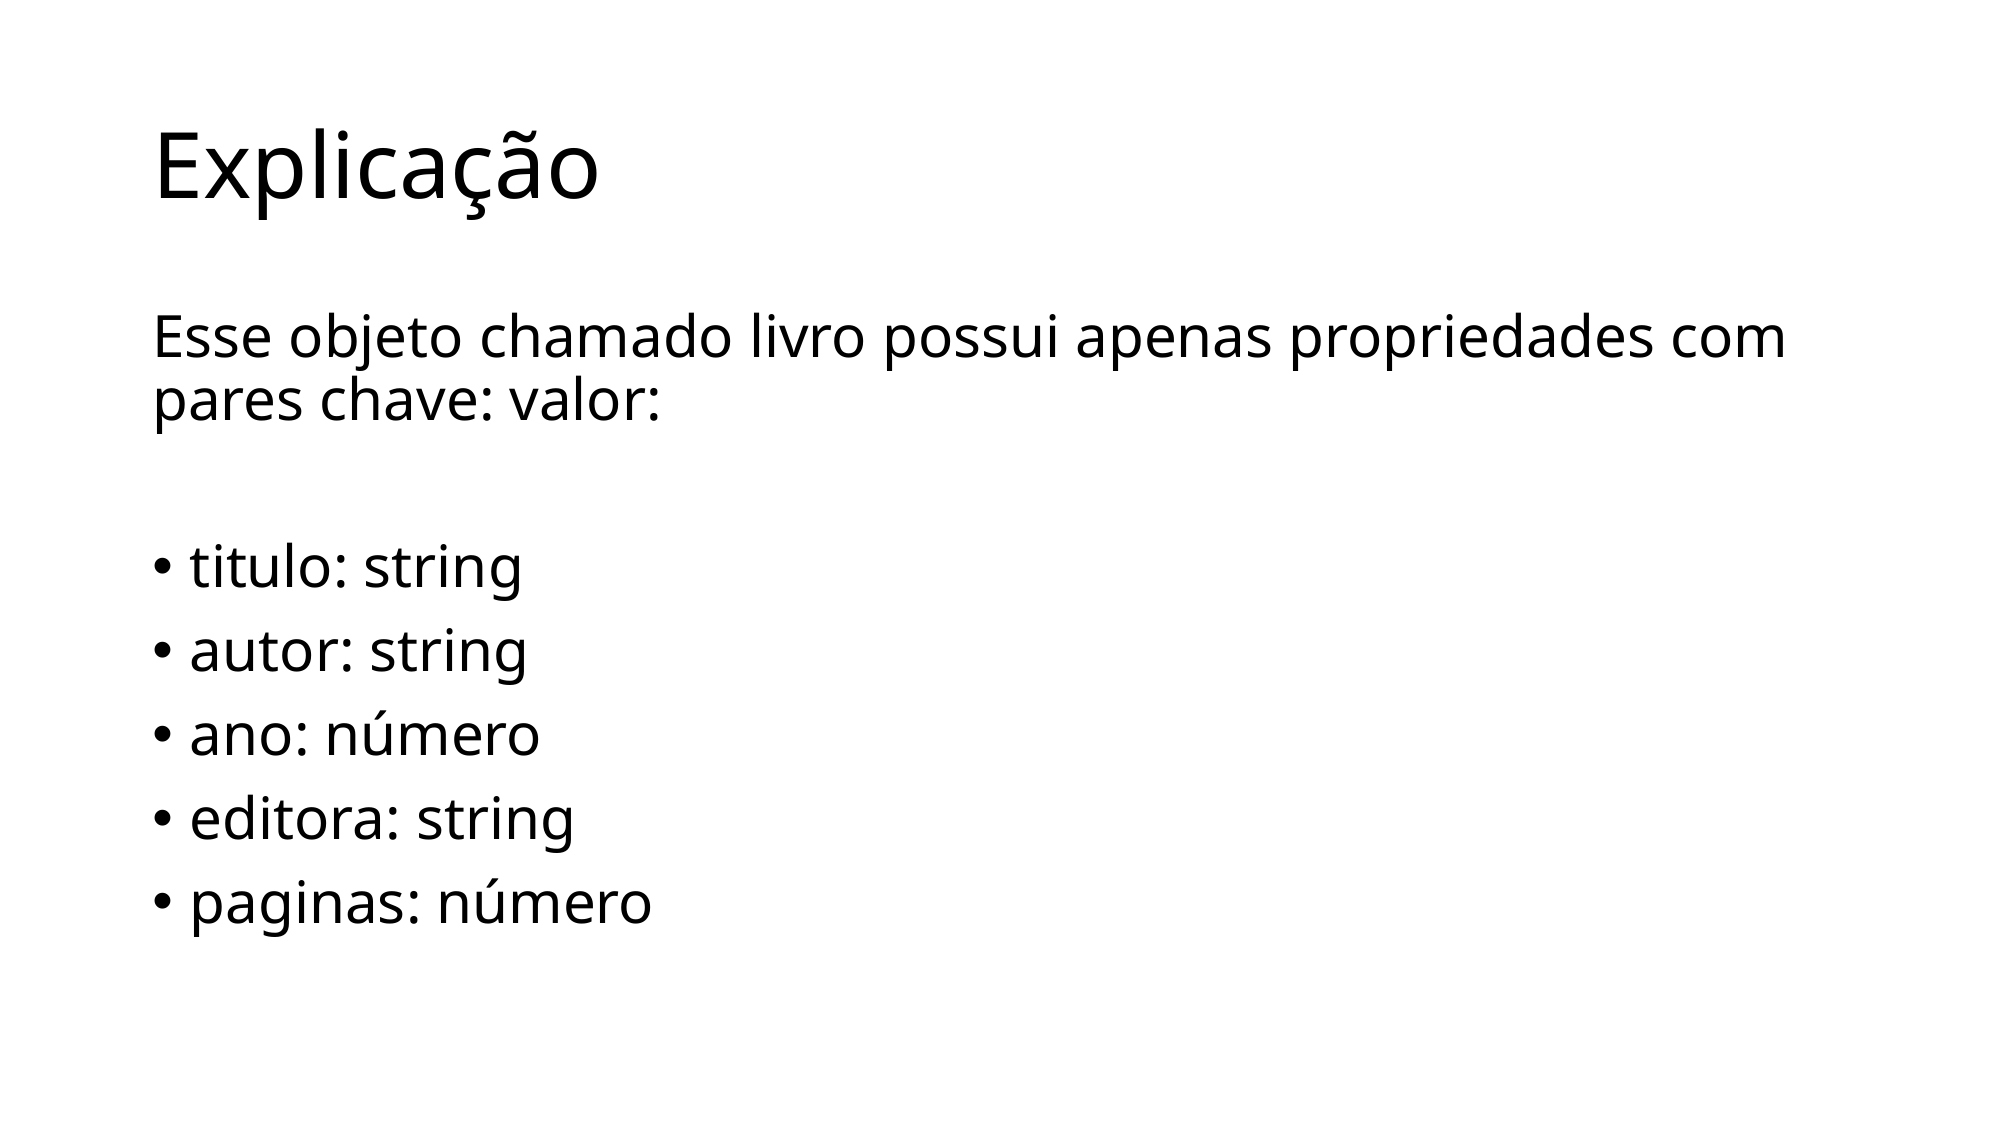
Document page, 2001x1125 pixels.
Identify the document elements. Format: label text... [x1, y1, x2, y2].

title Explicação [137, 59, 1863, 278]
list Esse objeto chamado livro possui apenas propriedades com pares chave: valor: titulo: string autor: string ano: número editora: string paginas: número [137, 299, 1863, 1014]
